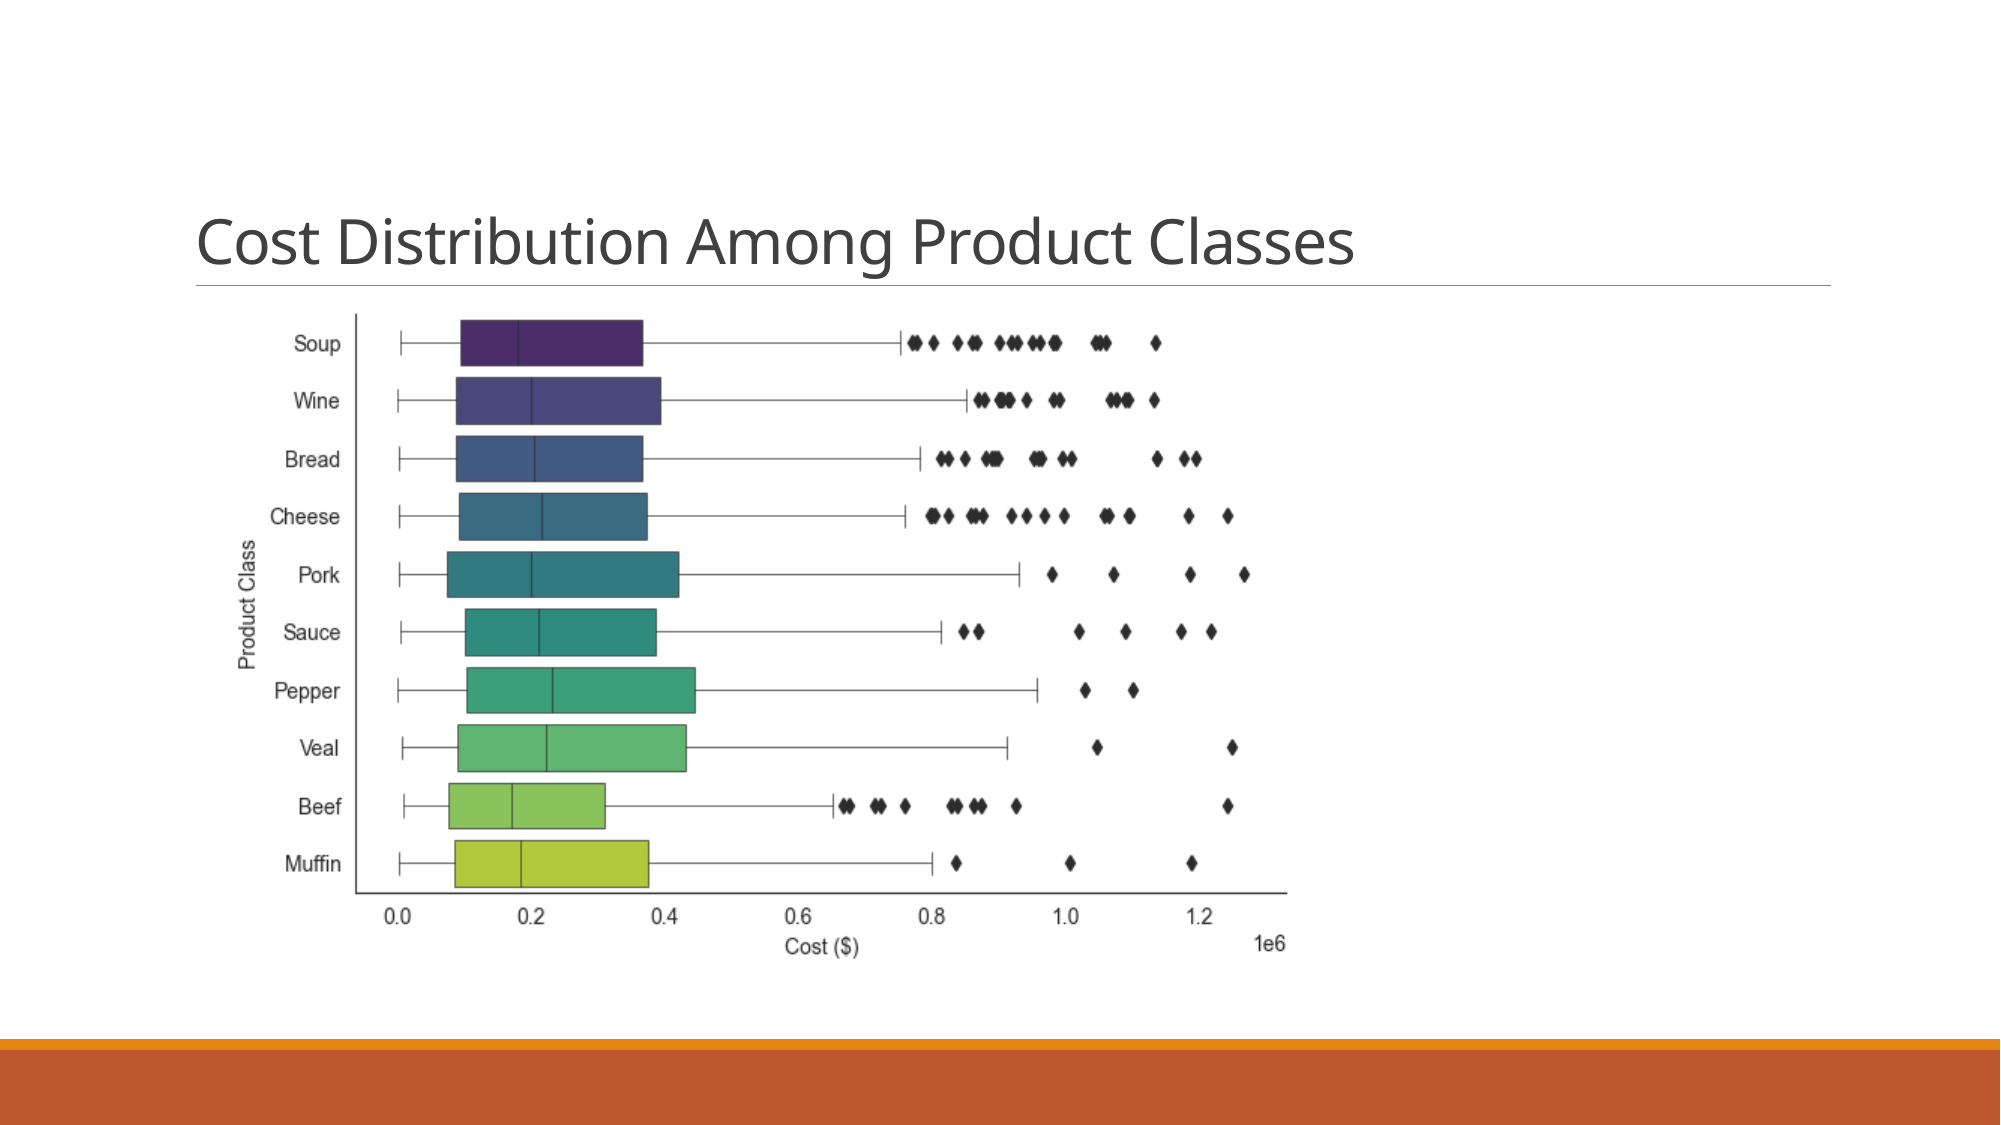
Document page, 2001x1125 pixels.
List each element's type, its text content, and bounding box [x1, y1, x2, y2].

title Cost Distribution Among Product Classes [180, 47, 1830, 285]
picture [224, 299, 1301, 974]
